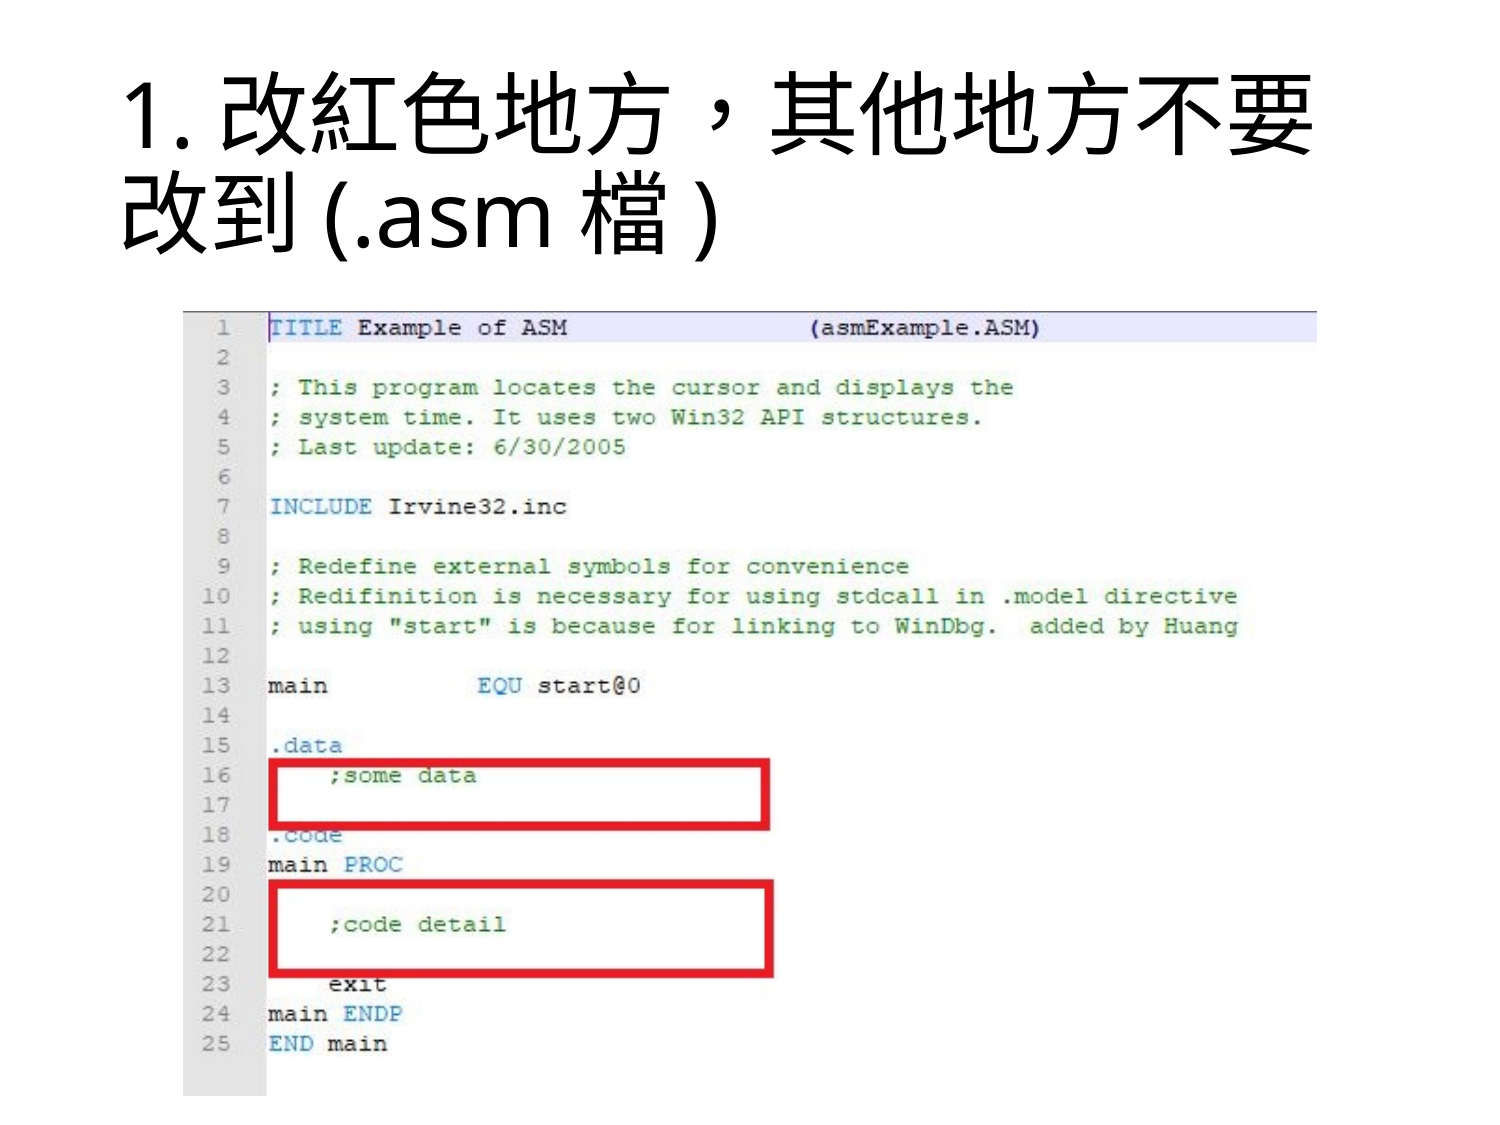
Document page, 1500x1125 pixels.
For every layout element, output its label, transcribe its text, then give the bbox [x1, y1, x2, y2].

title 1.改紅色地方，其他地方不要改到(.asm檔) [103, 59, 1397, 278]
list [183, 311, 1317, 1096]
